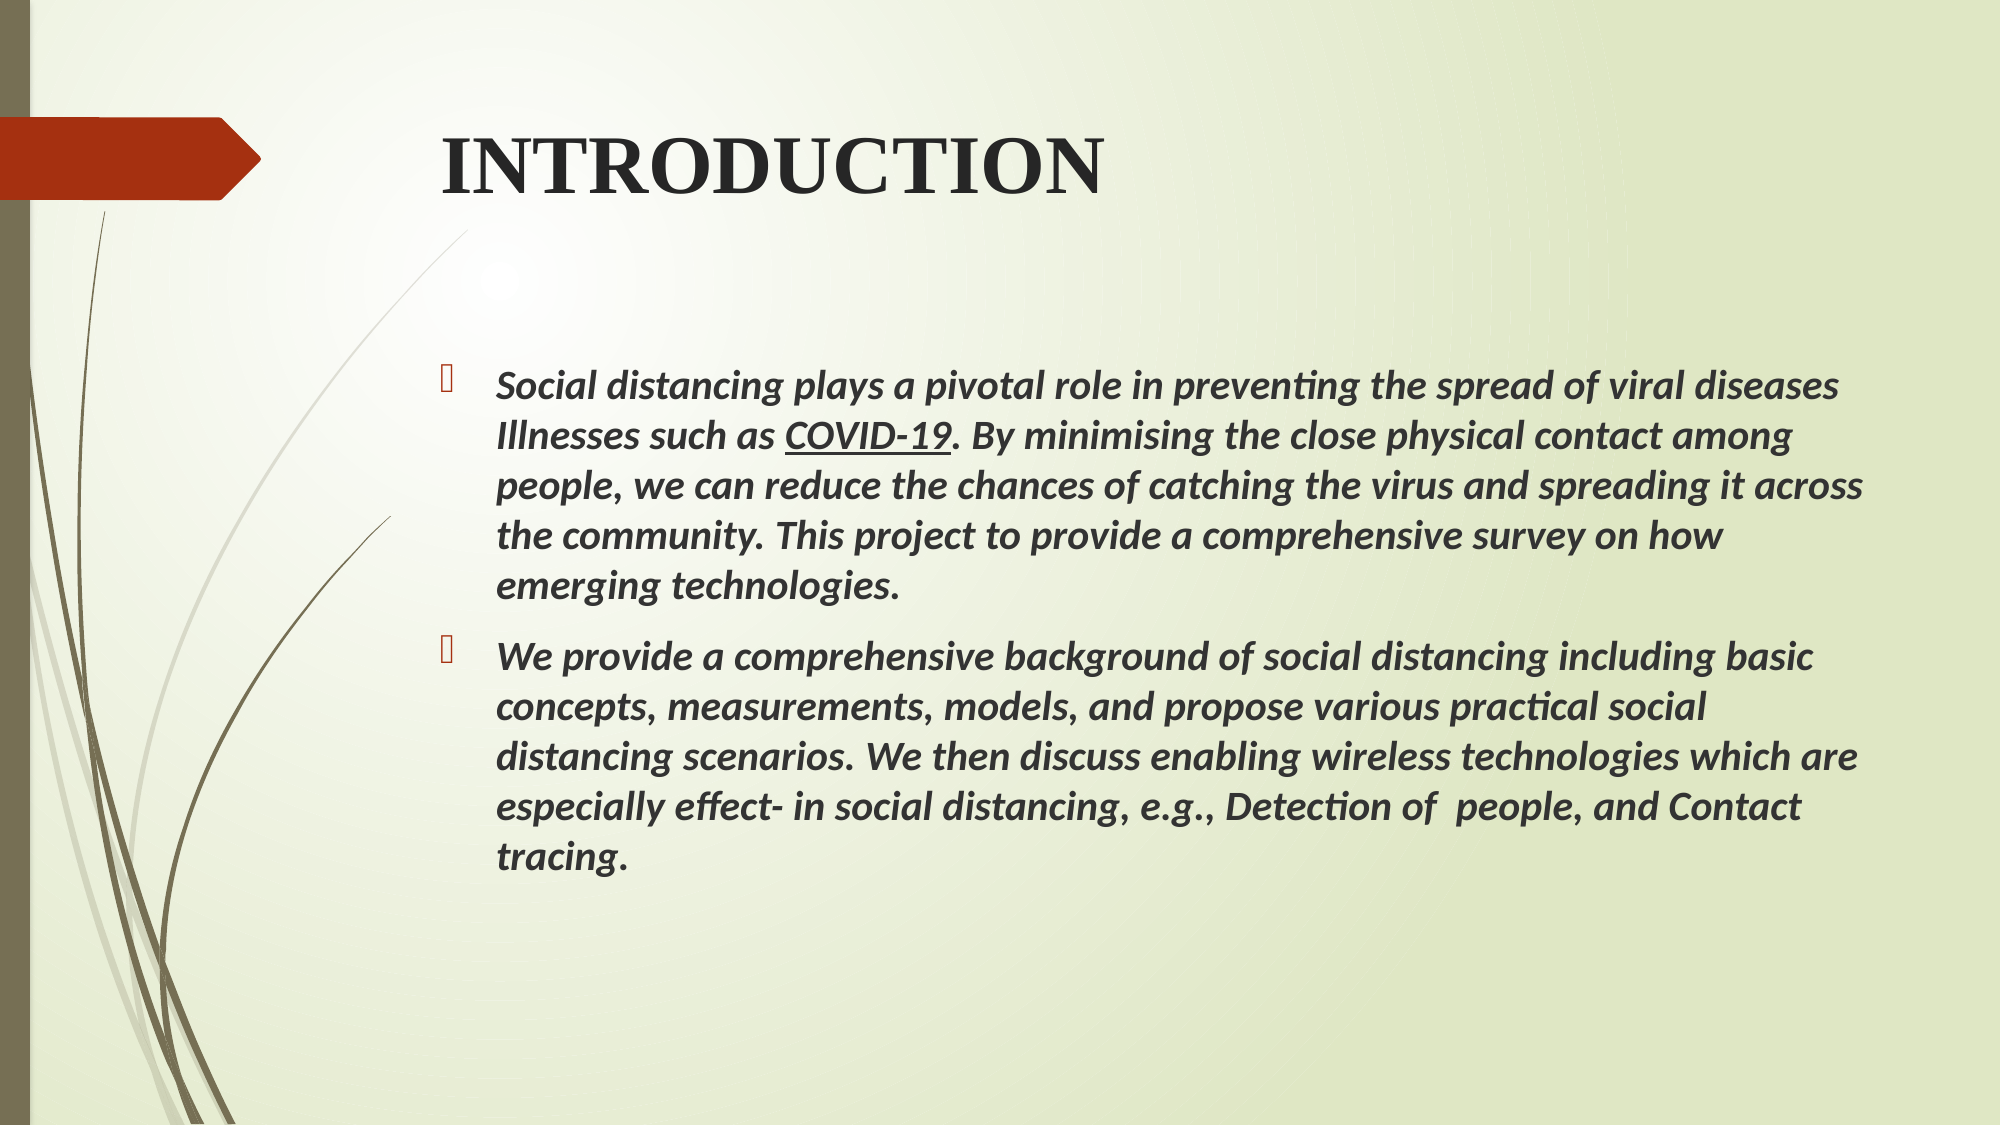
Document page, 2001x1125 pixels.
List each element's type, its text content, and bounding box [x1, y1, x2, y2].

title INTRODUCTION [425, 102, 1888, 313]
list Social distancing plays a pivotal role in preventing the spread of viral diseases Illnesses such as COVID-19. By minimising the close physical contact among people, we can reduce the chances of catching the virus and spreading it across the community. This project to provide a comprehensive survey on how emerging technologies. We provide a comprehensive background of social distancing including basic concepts, measurements, models, and propose various practical social distancing scenarios. We then discuss enabling wireless technologies which are especially effect- in social distancing, e.g., Detection of people, and Contact tracing. [424, 350, 1888, 970]
